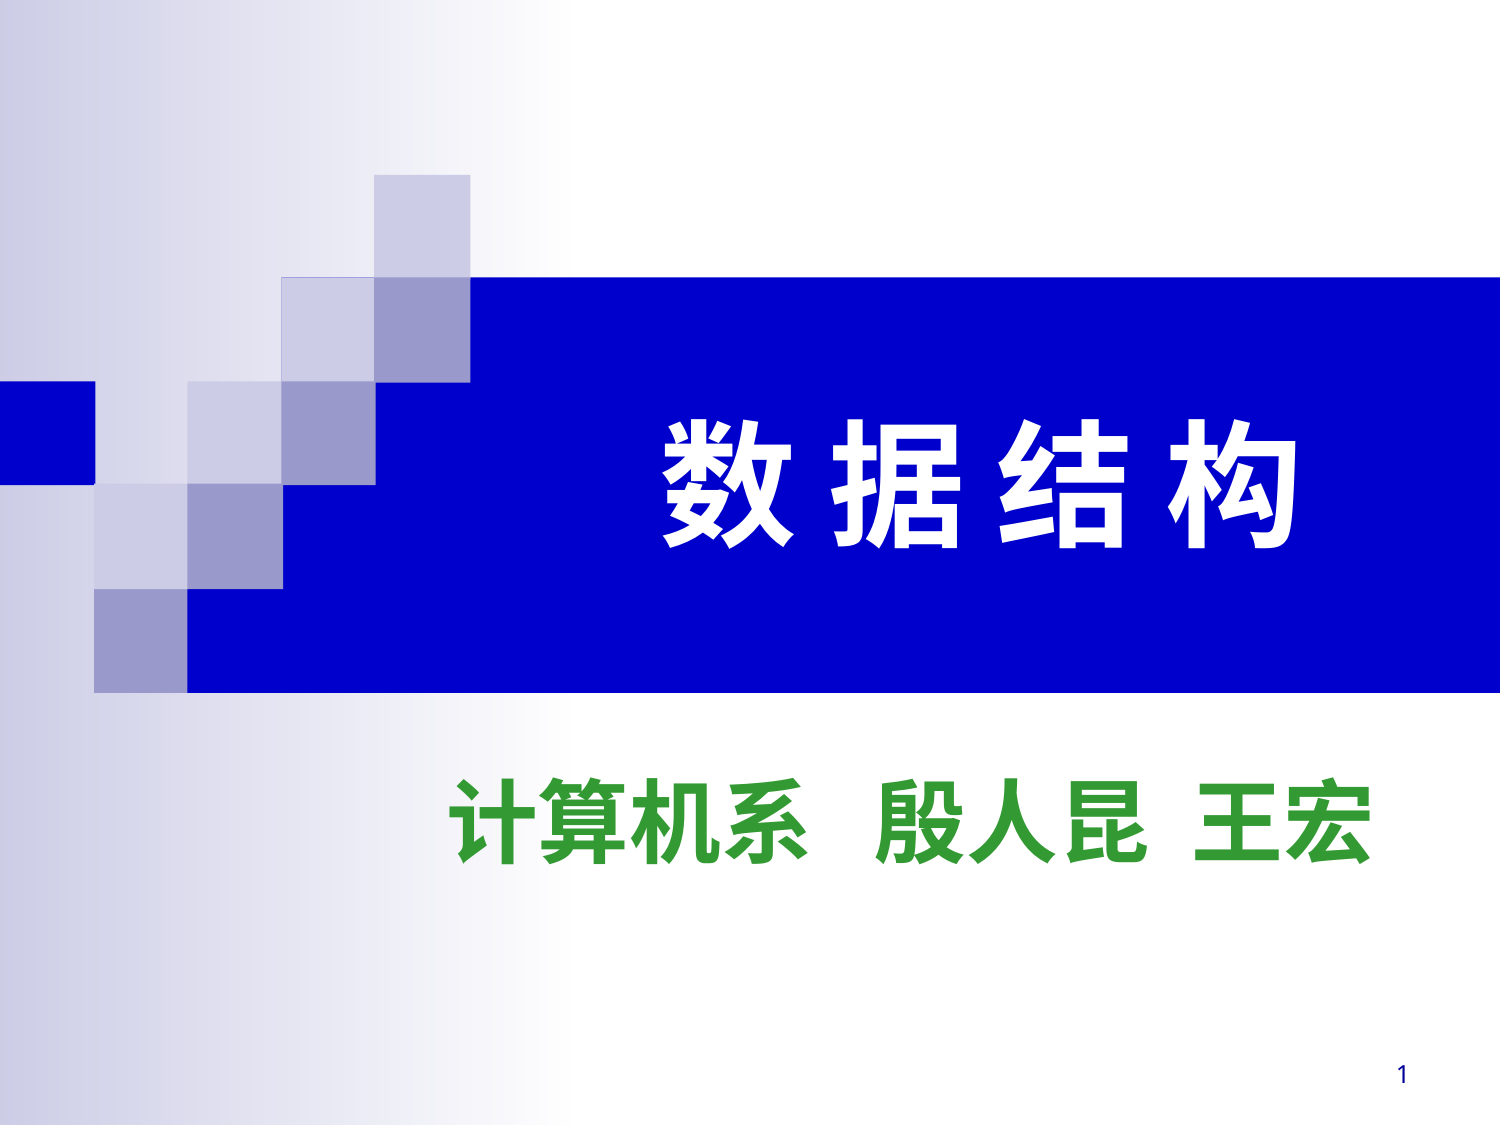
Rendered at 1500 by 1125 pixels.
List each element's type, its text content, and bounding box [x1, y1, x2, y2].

title 数 据 结 构 [487, 299, 1475, 663]
slide_number 1 [1074, 1025, 1425, 1100]
subtitle 计算机系 殷人昆 王宏 [430, 751, 1419, 929]
